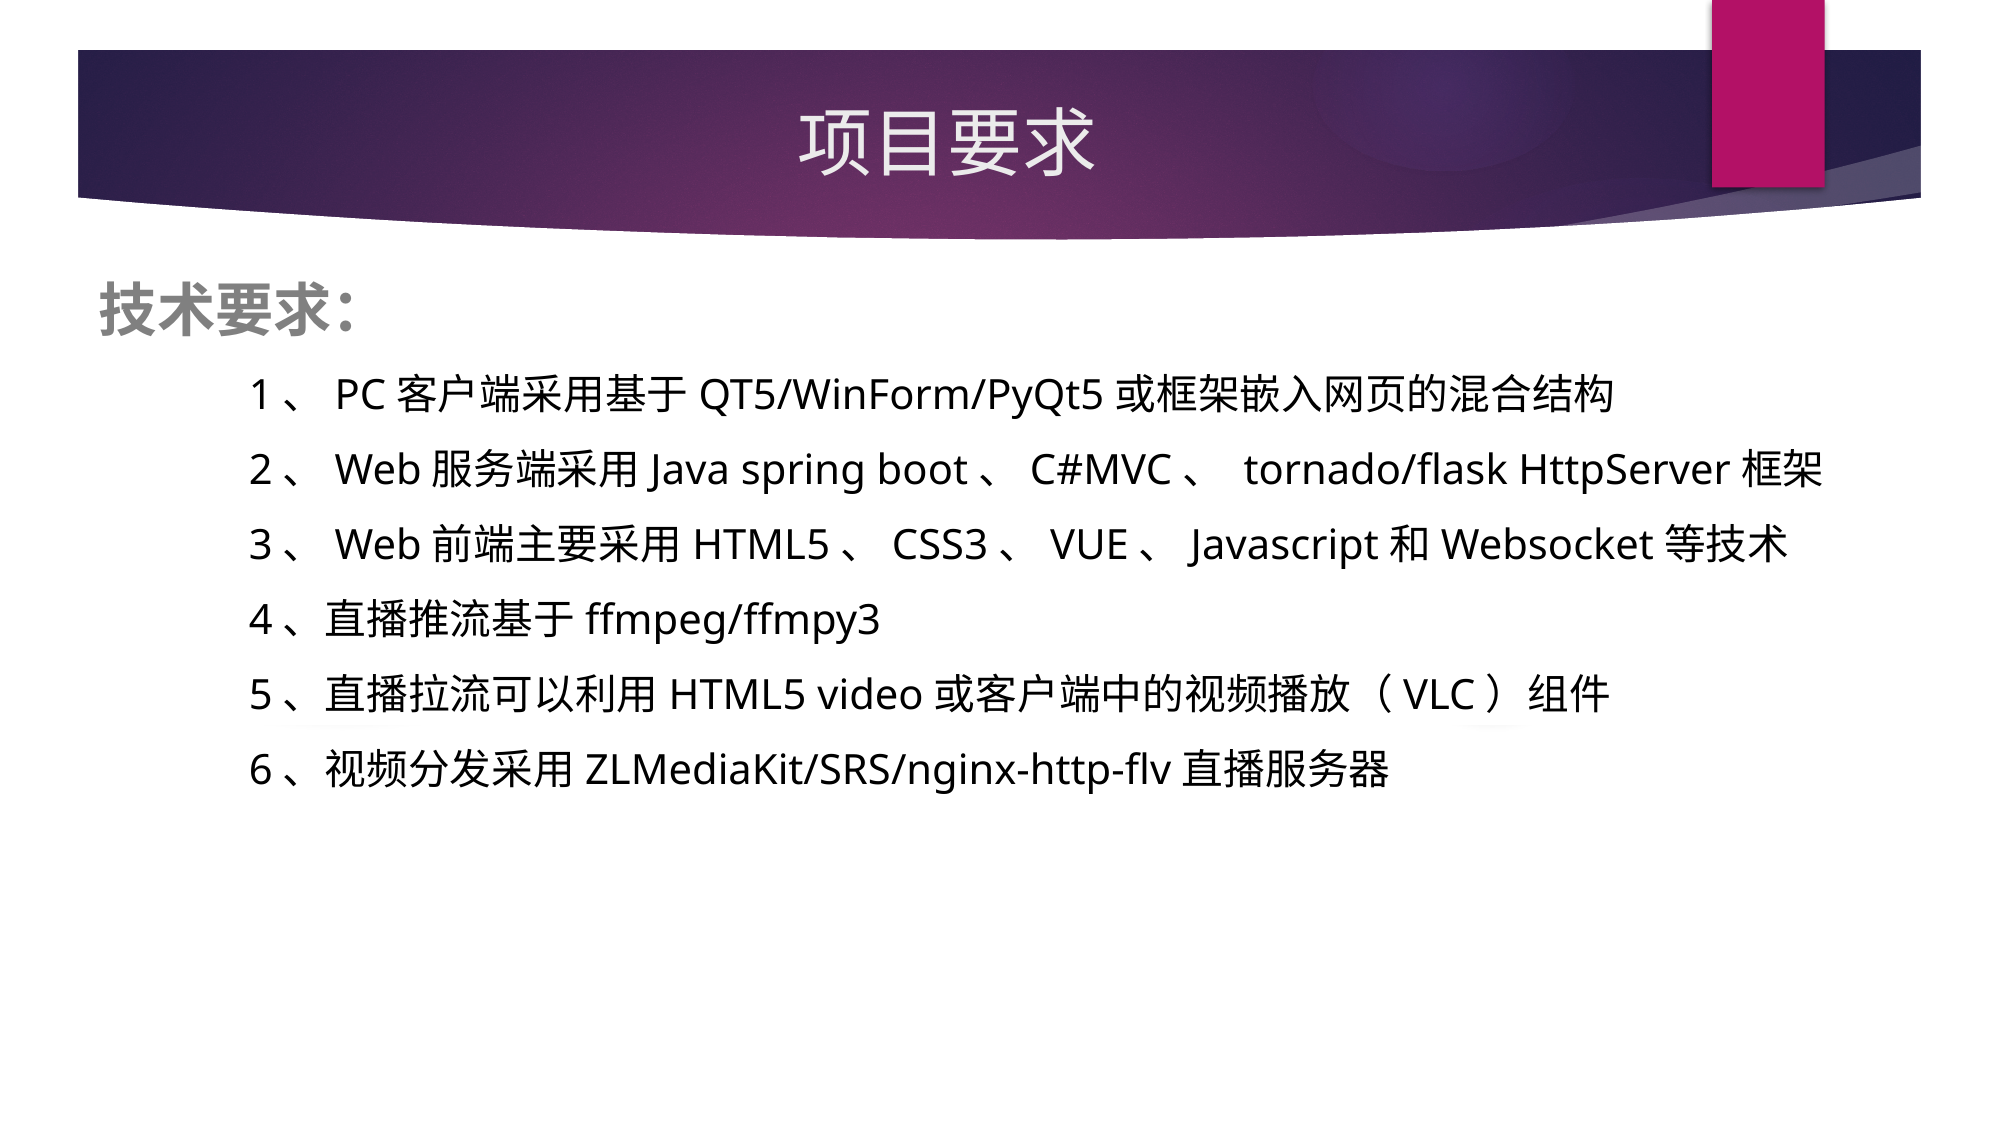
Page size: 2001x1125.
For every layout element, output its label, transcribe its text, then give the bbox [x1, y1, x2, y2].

text_box 技术要求： 1、PC客户端采用基于QT5/WinForm/PyQt5或框架嵌入网页的混合结构 2、Web服务端采用Java spring boot、C#MVC、 tornado/flask HttpServer框架 3、Web前端主要采用HTML5、CSS3、VUE、Javascript和Websocket等技术 4、直播推流基于ffmpeg/ffmpy3 5、直播拉流可以利用HTML5 video或客户端中的视频播放（VLC）组件 6、视频分发采用ZLMediaKit/SRS/nginx-http-flv直播服务器 [84, 265, 1904, 800]
title 项目要求 [390, 82, 1505, 199]
